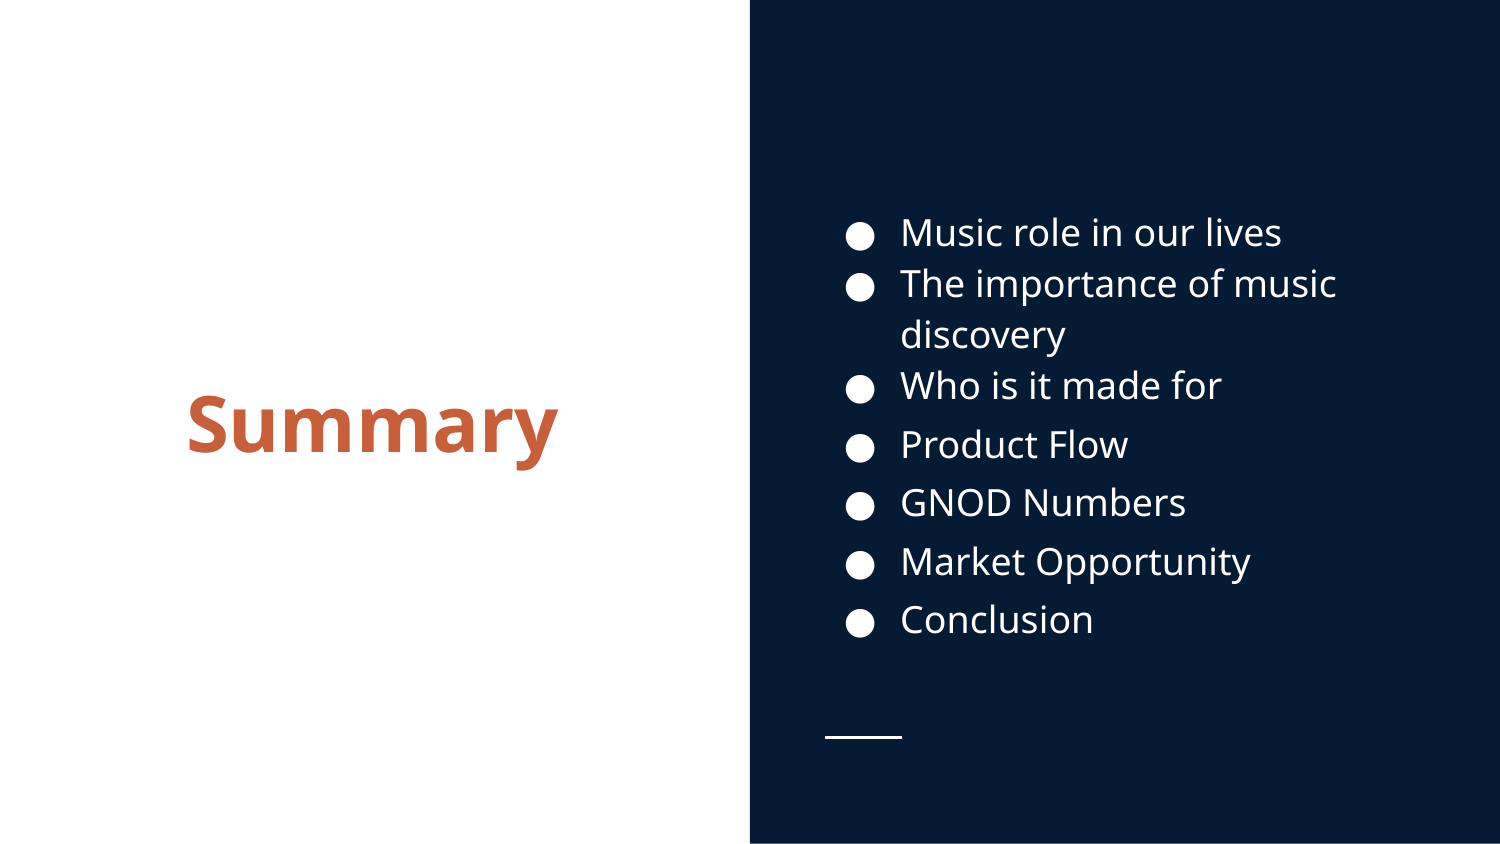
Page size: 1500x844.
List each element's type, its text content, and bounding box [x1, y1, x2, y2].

list Music role in our lives The importance of music discovery Who is it made for Product Flow GNOD Numbers Market Opportunity Conclusion [810, 118, 1440, 725]
title Summary [40, 353, 705, 490]
